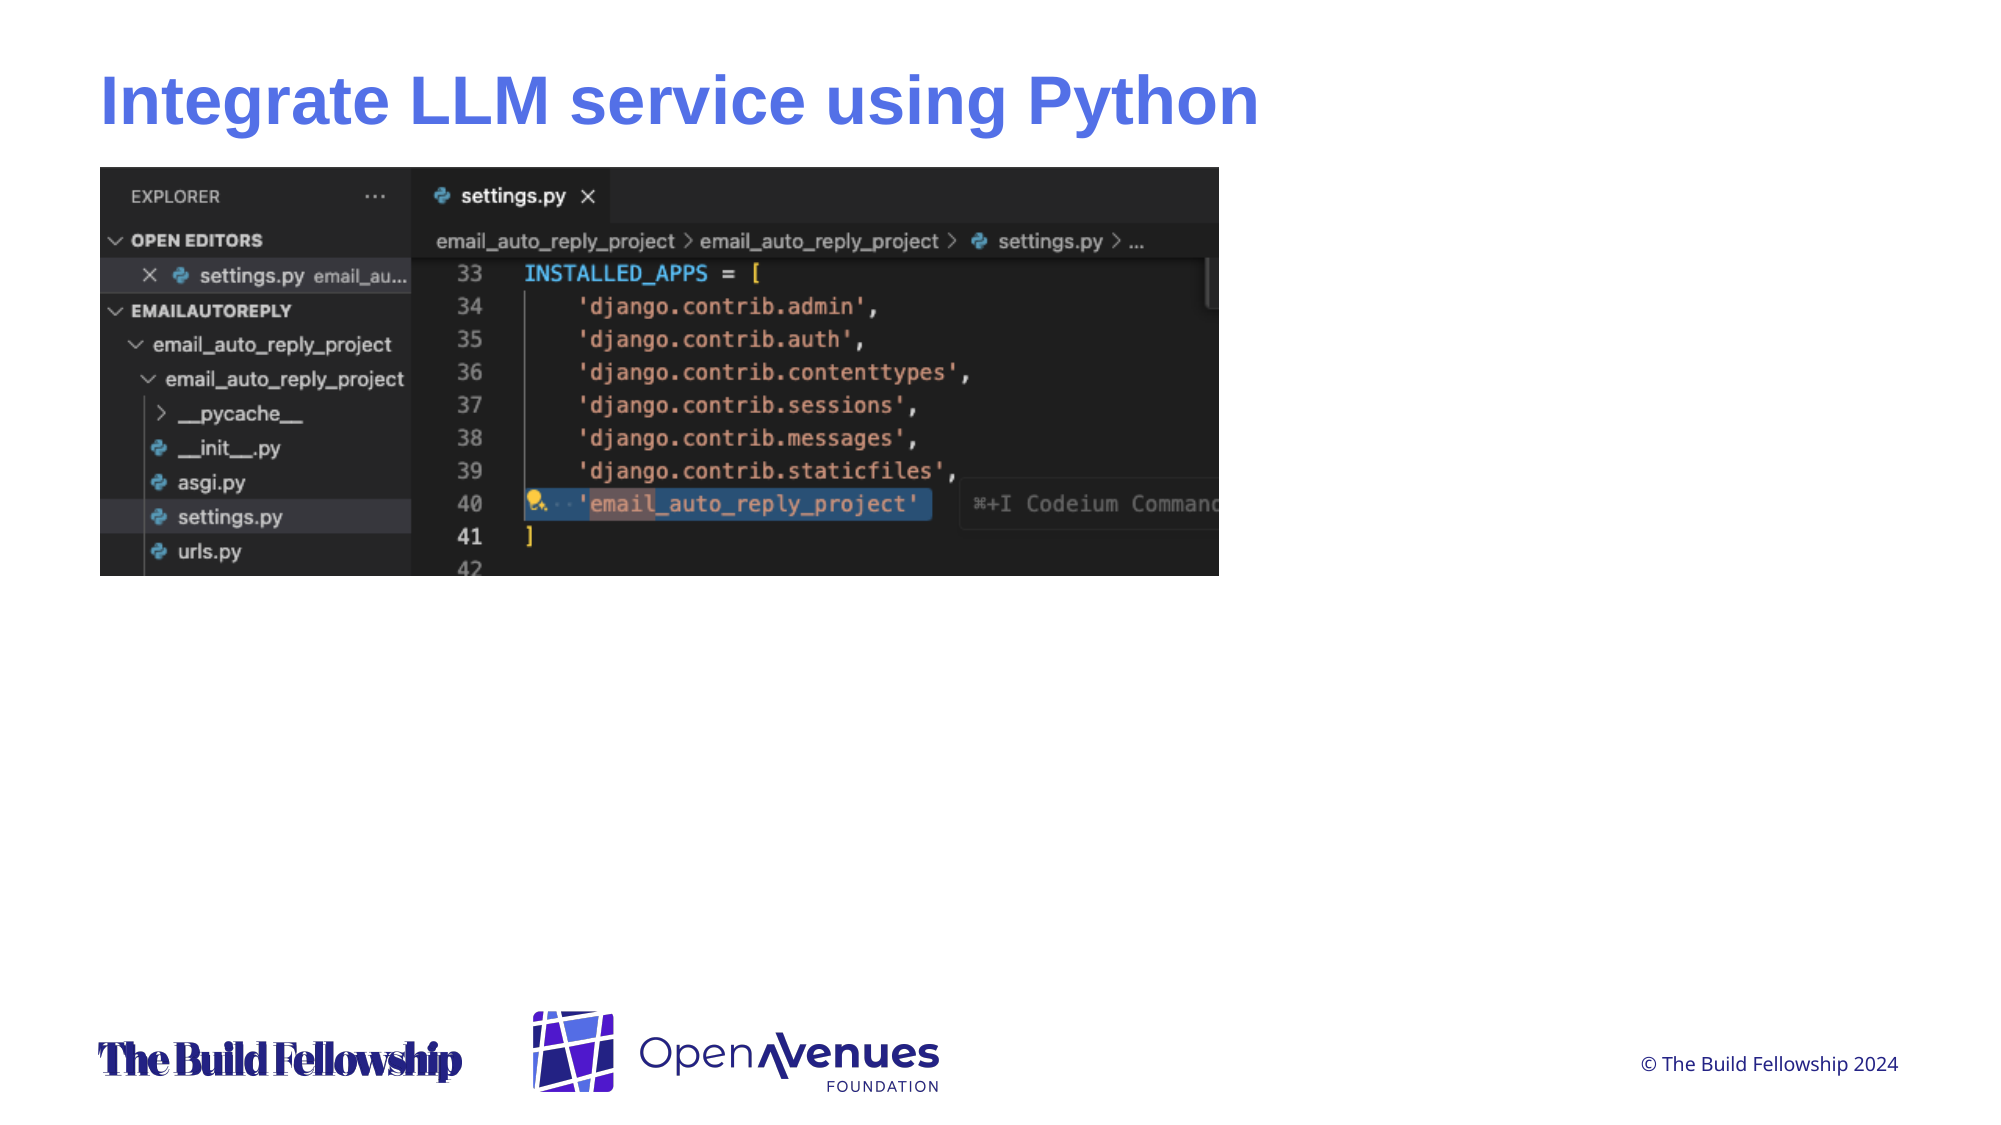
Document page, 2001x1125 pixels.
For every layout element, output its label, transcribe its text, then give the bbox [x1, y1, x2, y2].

picture [532, 1011, 939, 1093]
text_box Integrate LLM service using Python [100, 93, 1433, 183]
picture [98, 1041, 462, 1083]
picture [100, 167, 1219, 577]
